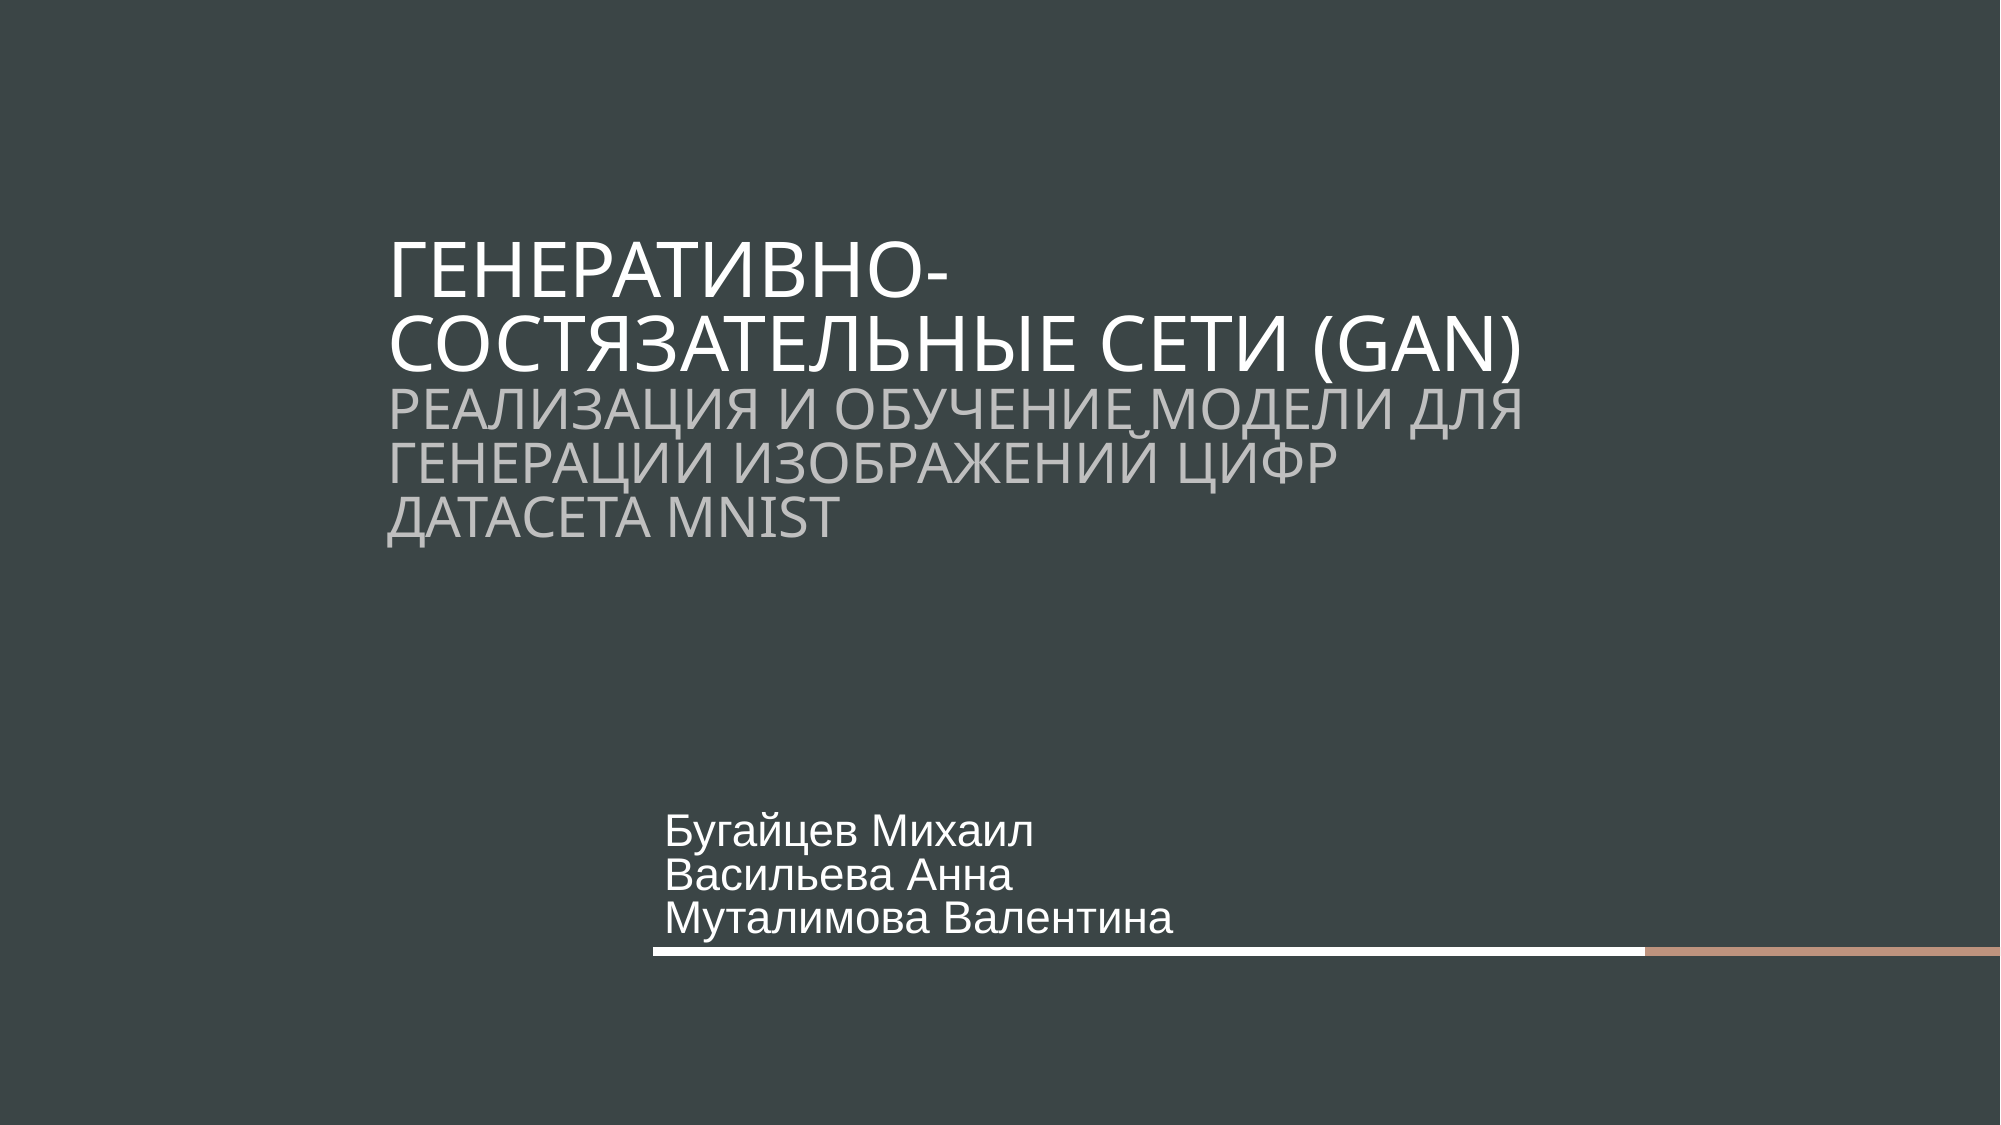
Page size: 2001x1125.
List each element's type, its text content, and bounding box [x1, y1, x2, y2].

title Генеративно-состязательные сети (GAN) реализация и обучение модели для генерации изображений цифр датасета MNIST [371, 231, 1575, 623]
subtitle Бугайцев Михаил Васильева Анна Муталимова Валентина [649, 803, 1550, 867]
